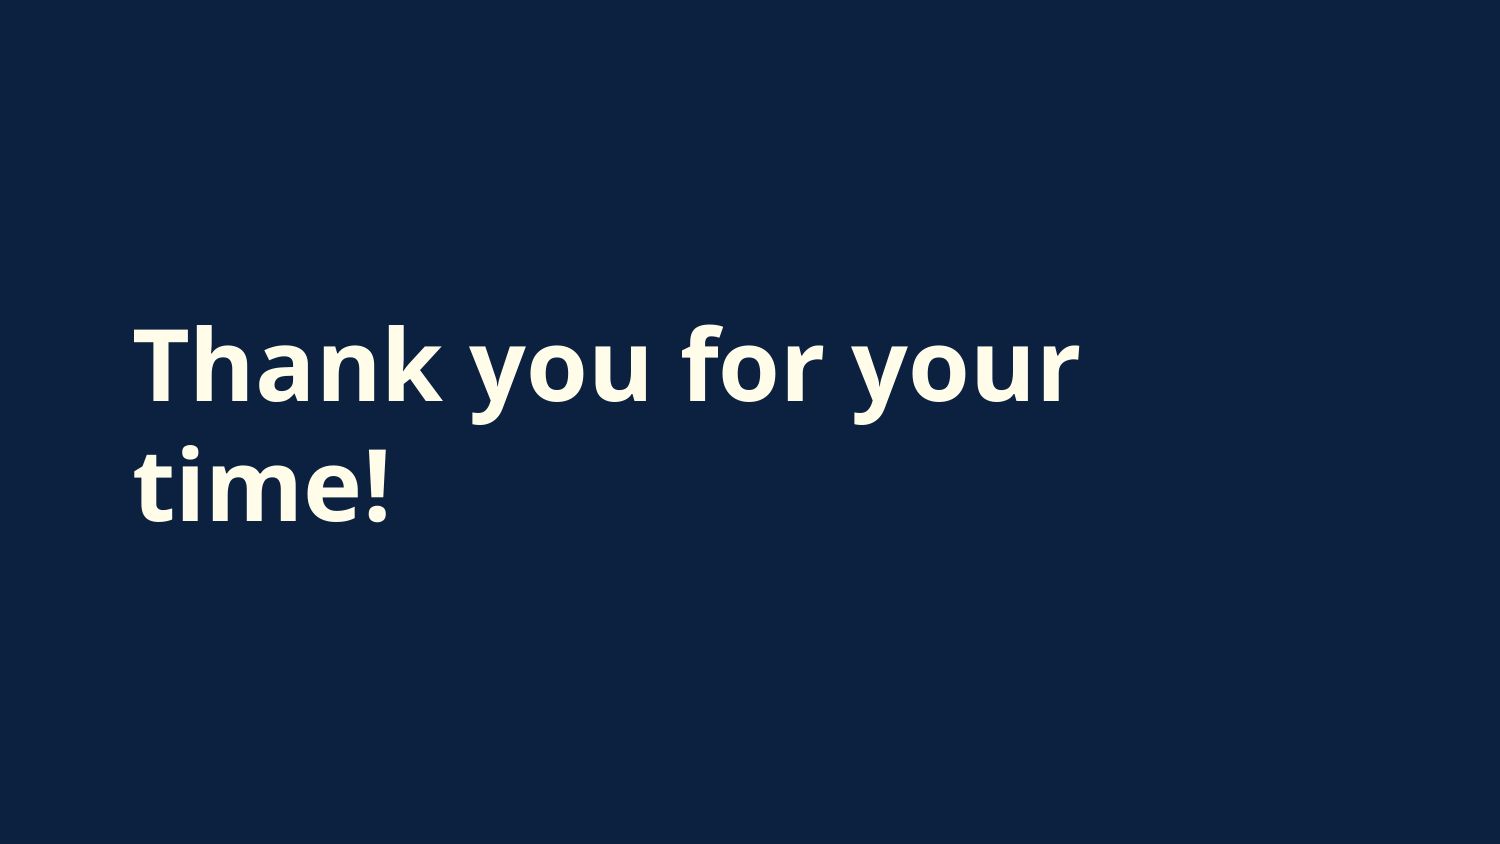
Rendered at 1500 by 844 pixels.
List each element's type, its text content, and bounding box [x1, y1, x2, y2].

title Thank you for your time! [117, 86, 1383, 758]
